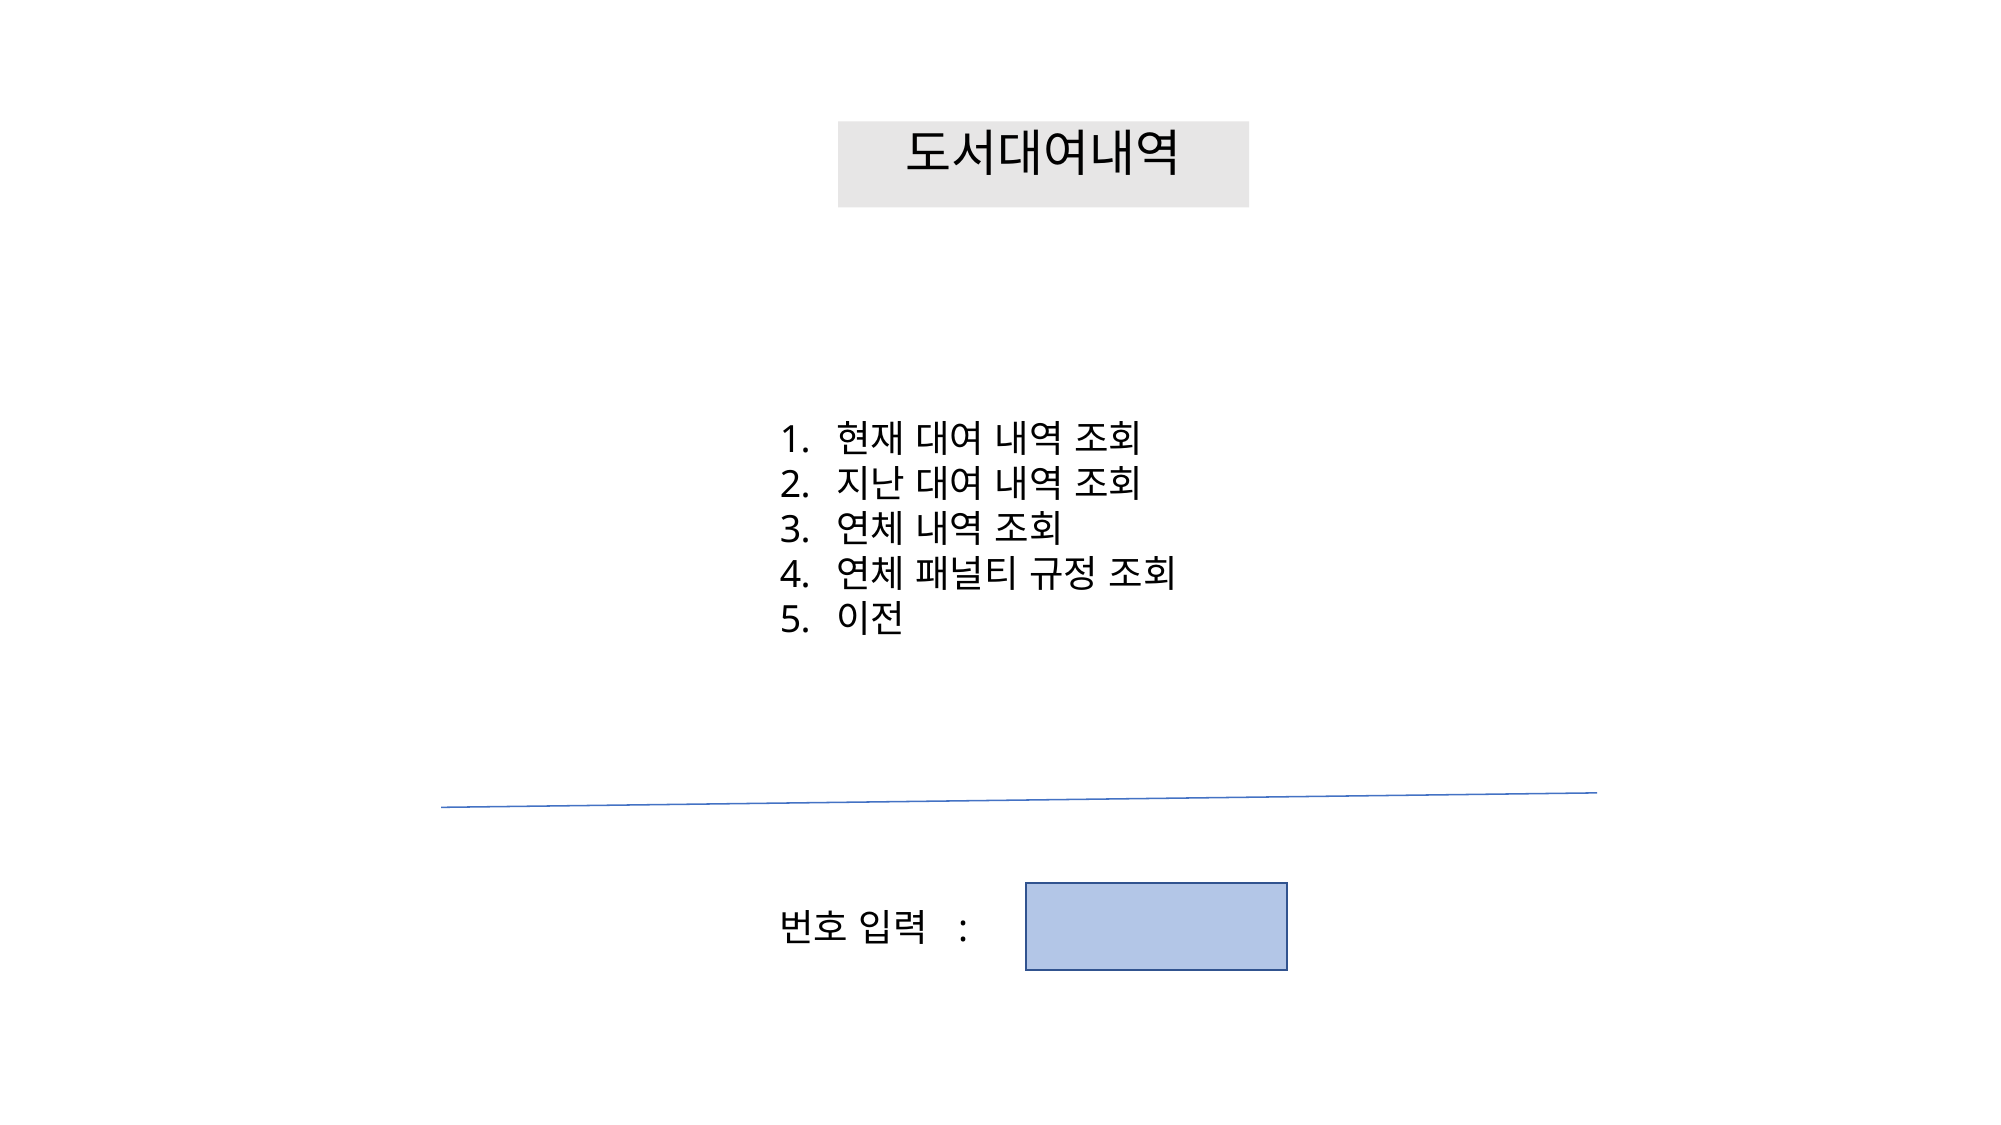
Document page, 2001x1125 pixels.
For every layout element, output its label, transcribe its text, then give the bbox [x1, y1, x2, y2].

subtitle 도서대여내역 [838, 121, 1250, 208]
text_box [1026, 883, 1288, 971]
text_box 현재 대여 내역 조회 지난 대여 내역 조회 연체 내역 조회 연체 패널티 규정 조회 이전 [764, 408, 1322, 648]
text_box 번호 입력 : [764, 896, 1026, 957]
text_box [440, 792, 1598, 808]
